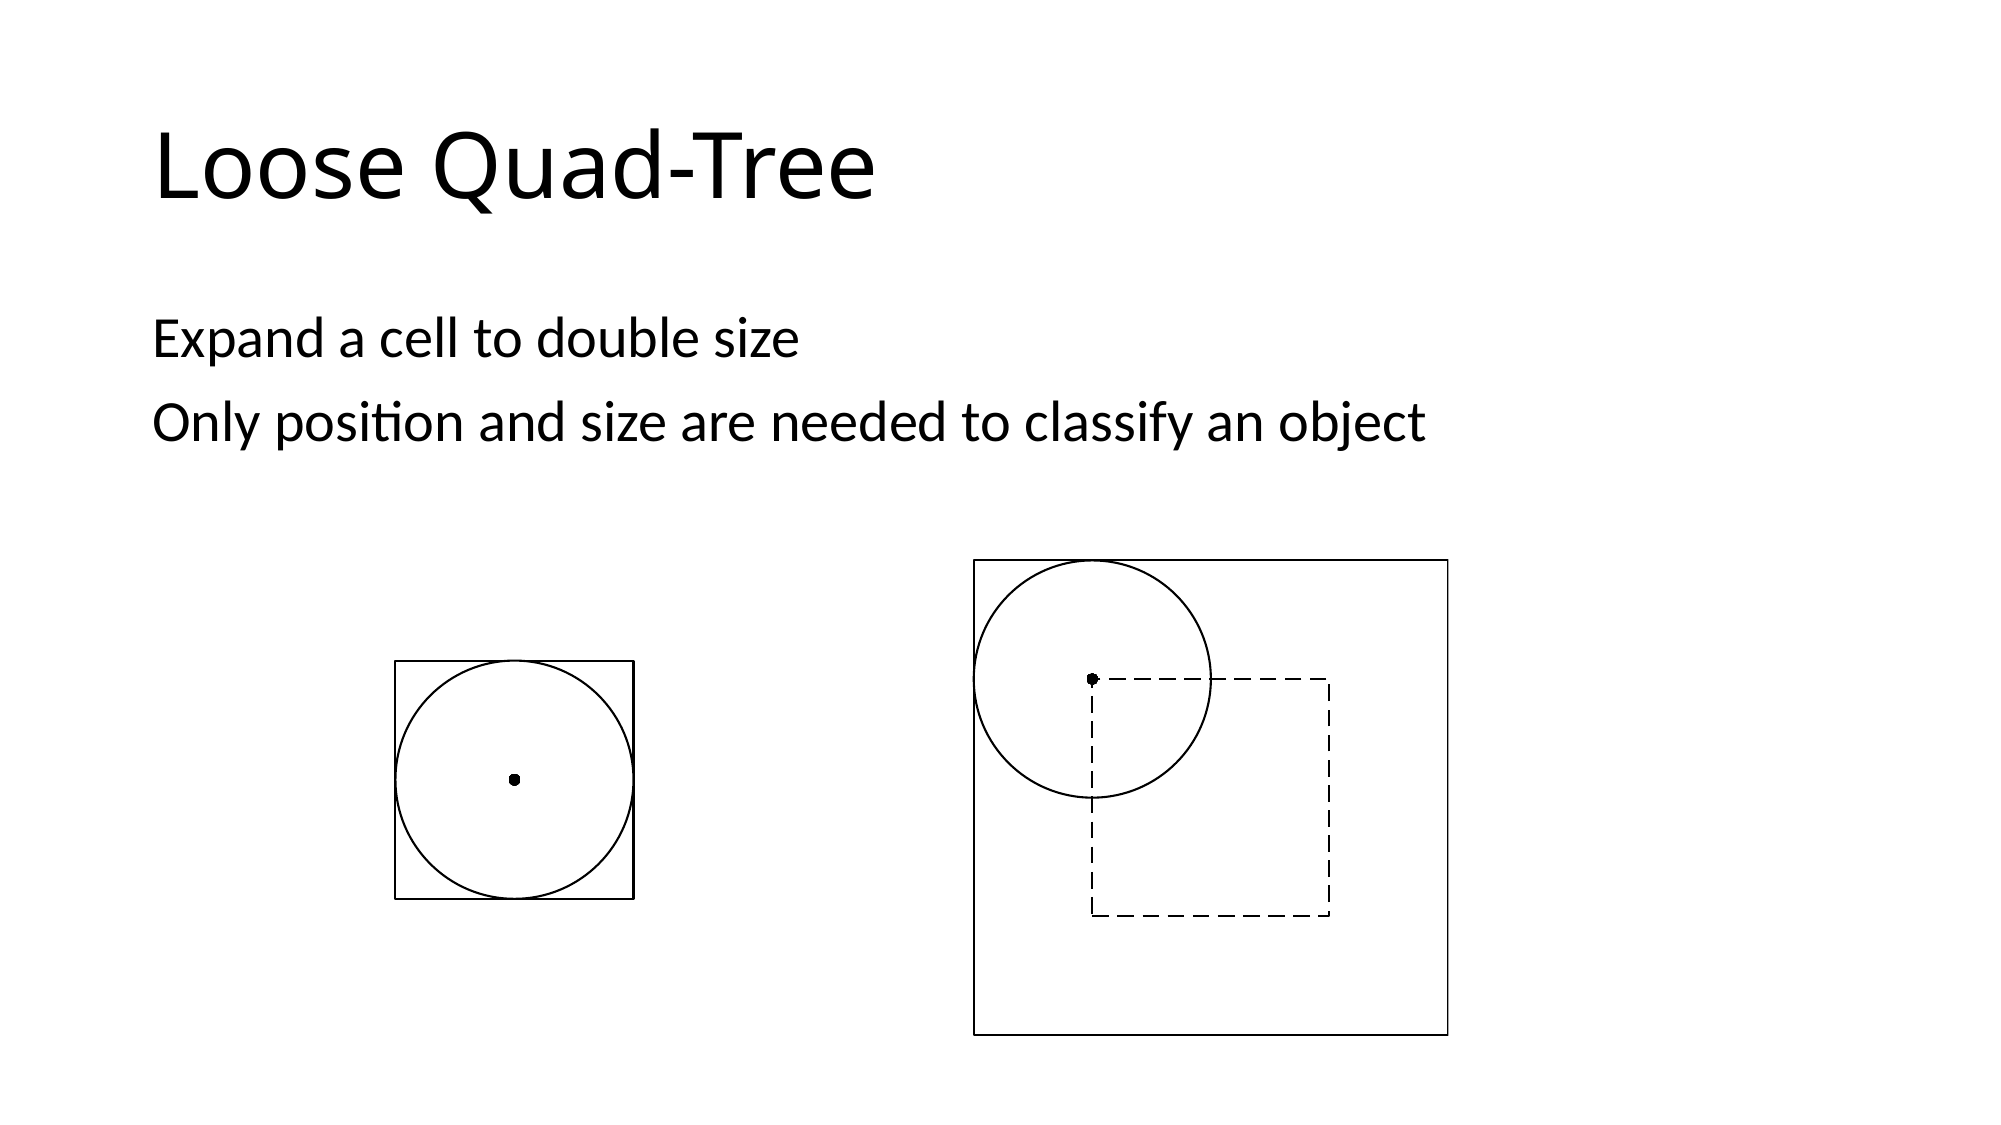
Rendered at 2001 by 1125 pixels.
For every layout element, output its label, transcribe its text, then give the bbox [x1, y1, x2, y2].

list Expand a cell to double size Only position and size are needed to classify an object [137, 299, 1863, 1014]
picture [969, 556, 1449, 1036]
picture [391, 656, 635, 901]
title Loose Quad-Tree [137, 59, 1863, 278]
